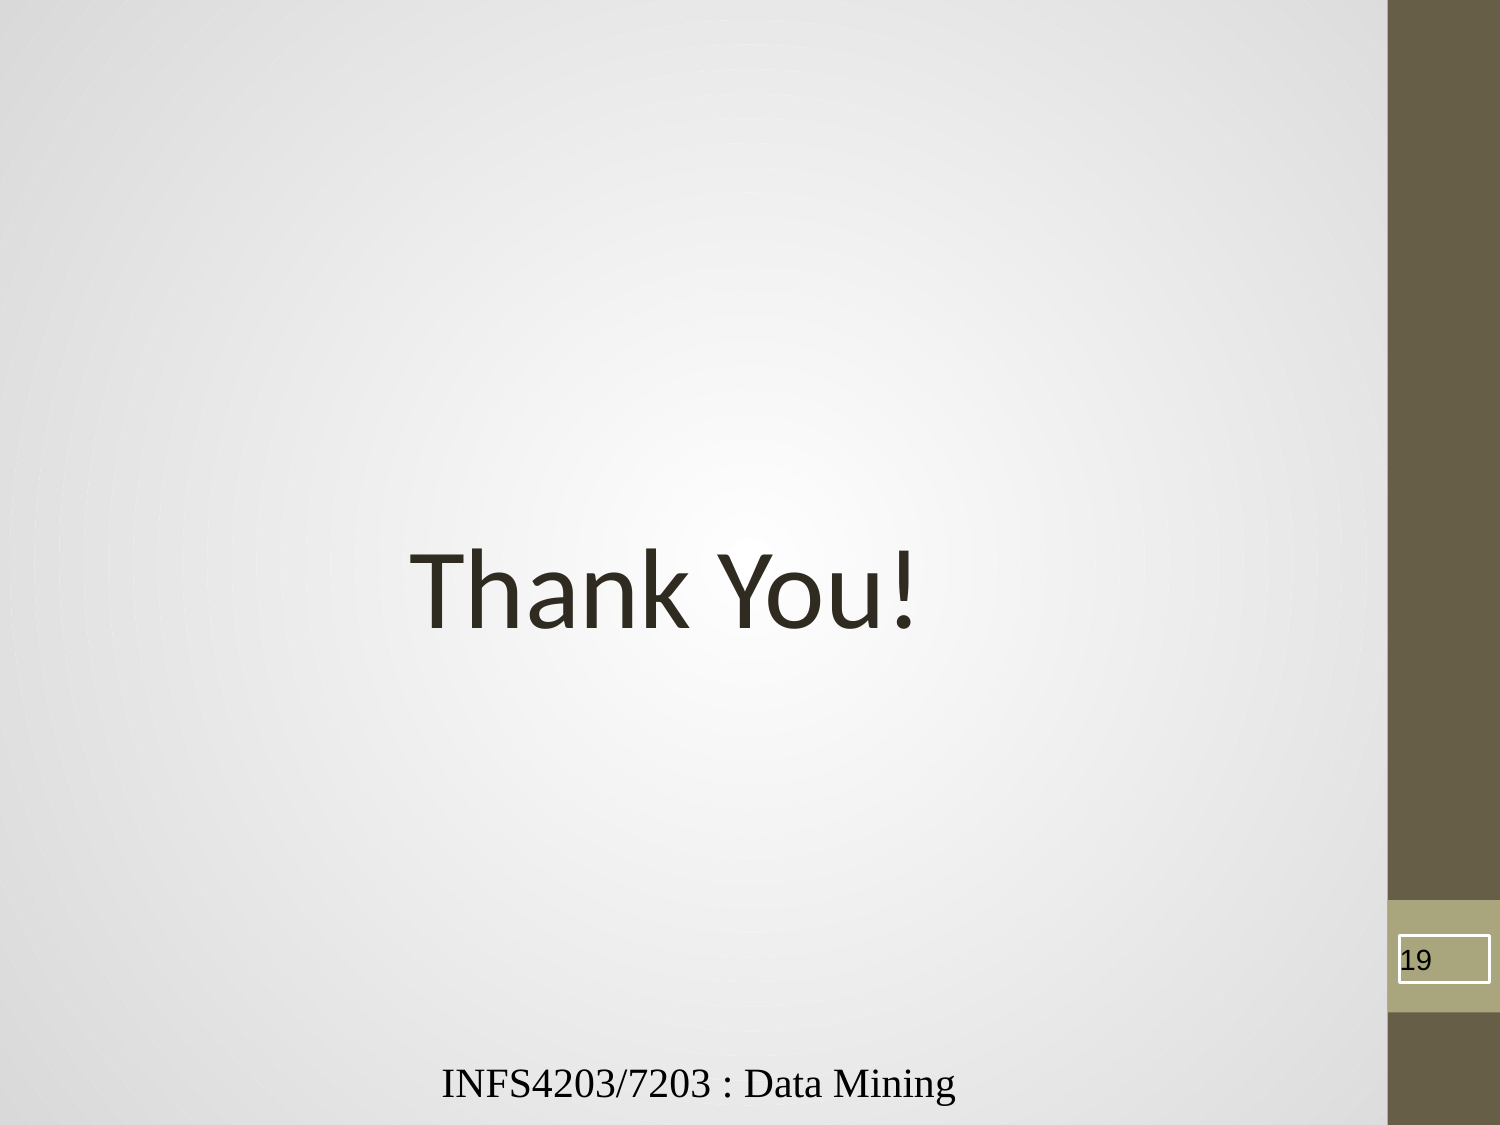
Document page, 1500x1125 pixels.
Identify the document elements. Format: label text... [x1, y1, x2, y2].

slide_number ‹#› [1398, 934, 1491, 984]
text_box Thank You! [401, 505, 980, 655]
